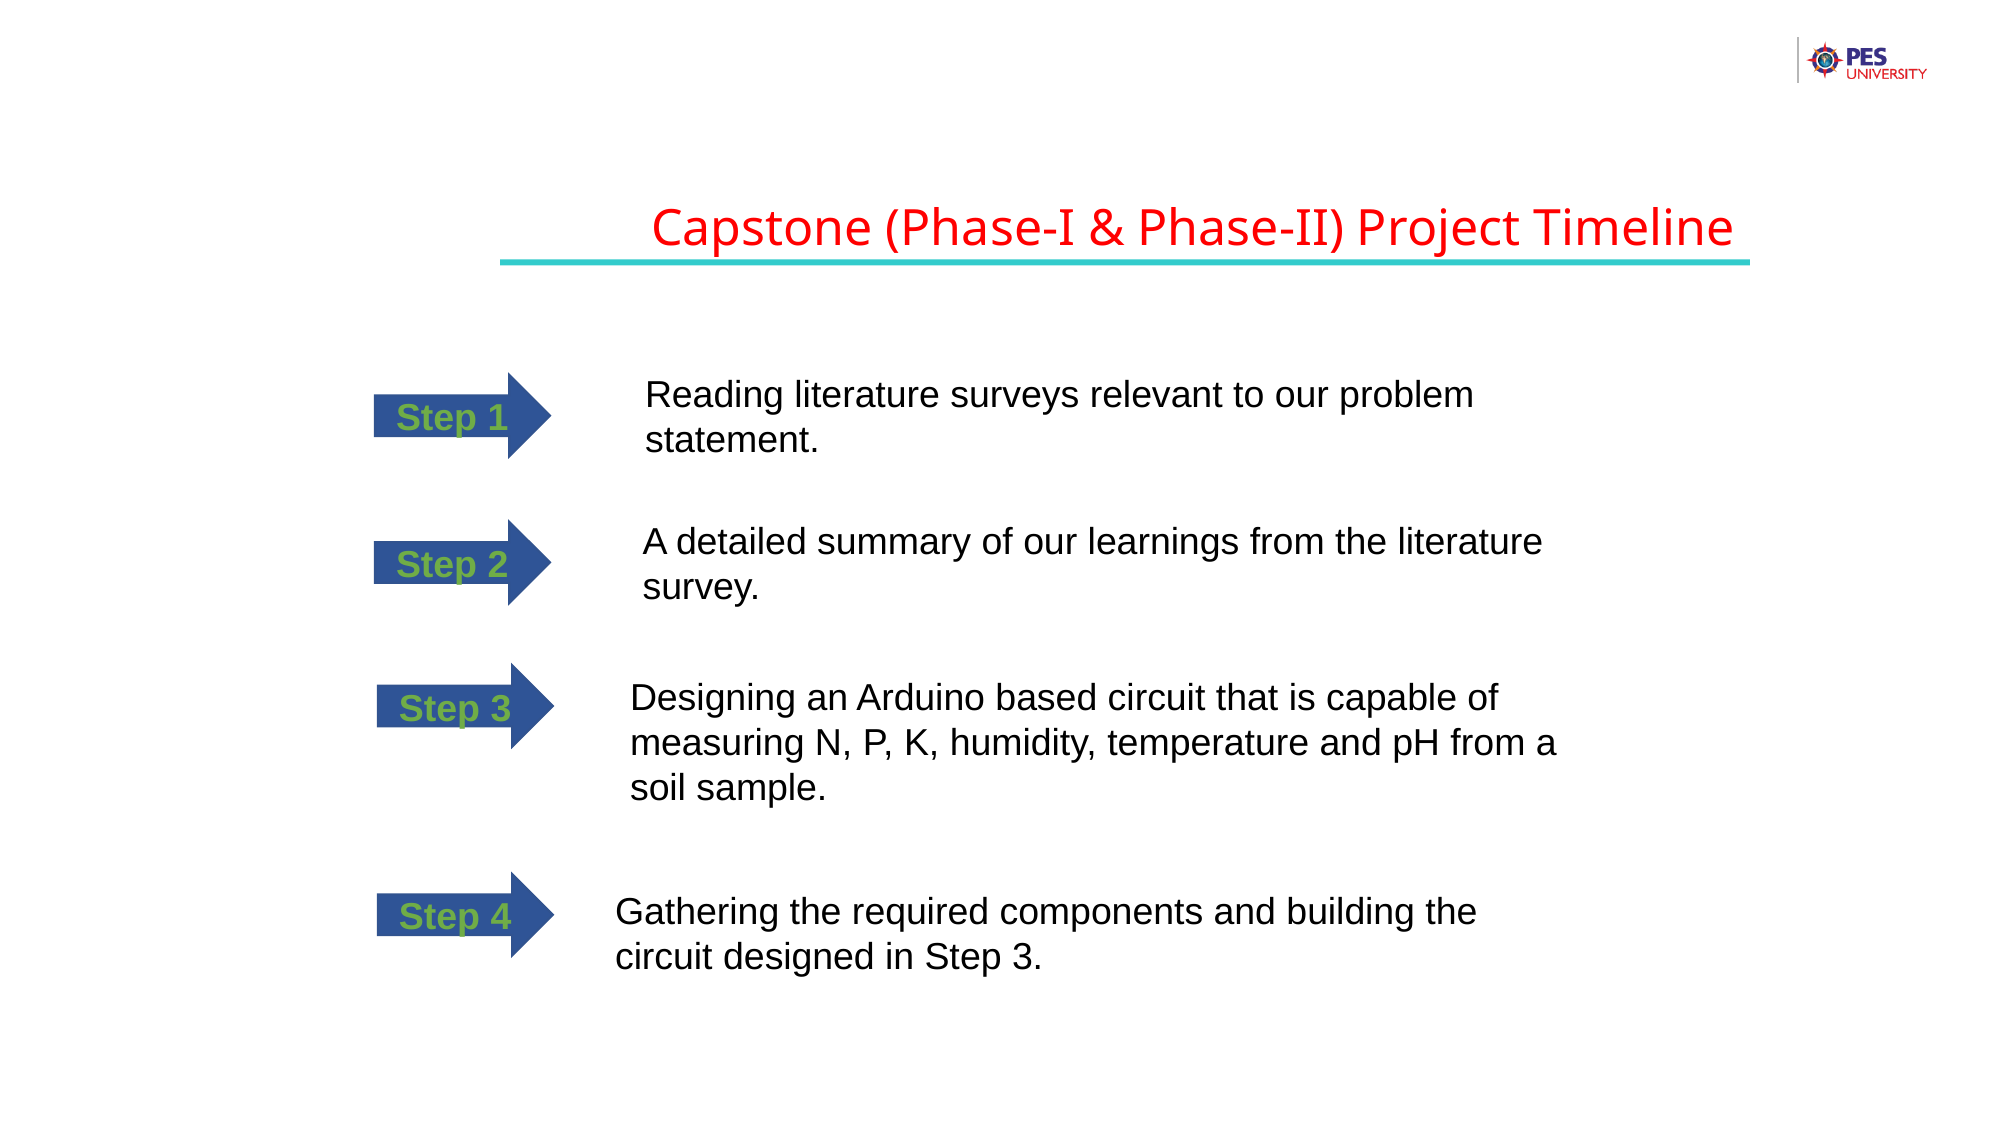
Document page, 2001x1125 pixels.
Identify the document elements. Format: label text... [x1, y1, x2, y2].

text_box Step 2 [375, 521, 550, 604]
picture [1806, 41, 1927, 79]
text_box Capstone (Phase-I & Phase-II) Project Timeline [474, 187, 1750, 263]
text_box A detailed summary of our learnings from the literature survey. [627, 509, 1623, 615]
text_box Step 1 [375, 374, 550, 457]
text_box Step 4 [377, 874, 553, 956]
text_box Reading literature surveys relevant to our problem statement. [630, 362, 1625, 468]
text_box Gathering the required components and building the circuit designed in Step 3. [600, 879, 1595, 985]
text_box Designing an Arduino based circuit that is capable of measuring N, P, K, humidity, temperature and pH from a soil sample. [615, 665, 1610, 816]
text_box Step 3 [377, 665, 553, 747]
